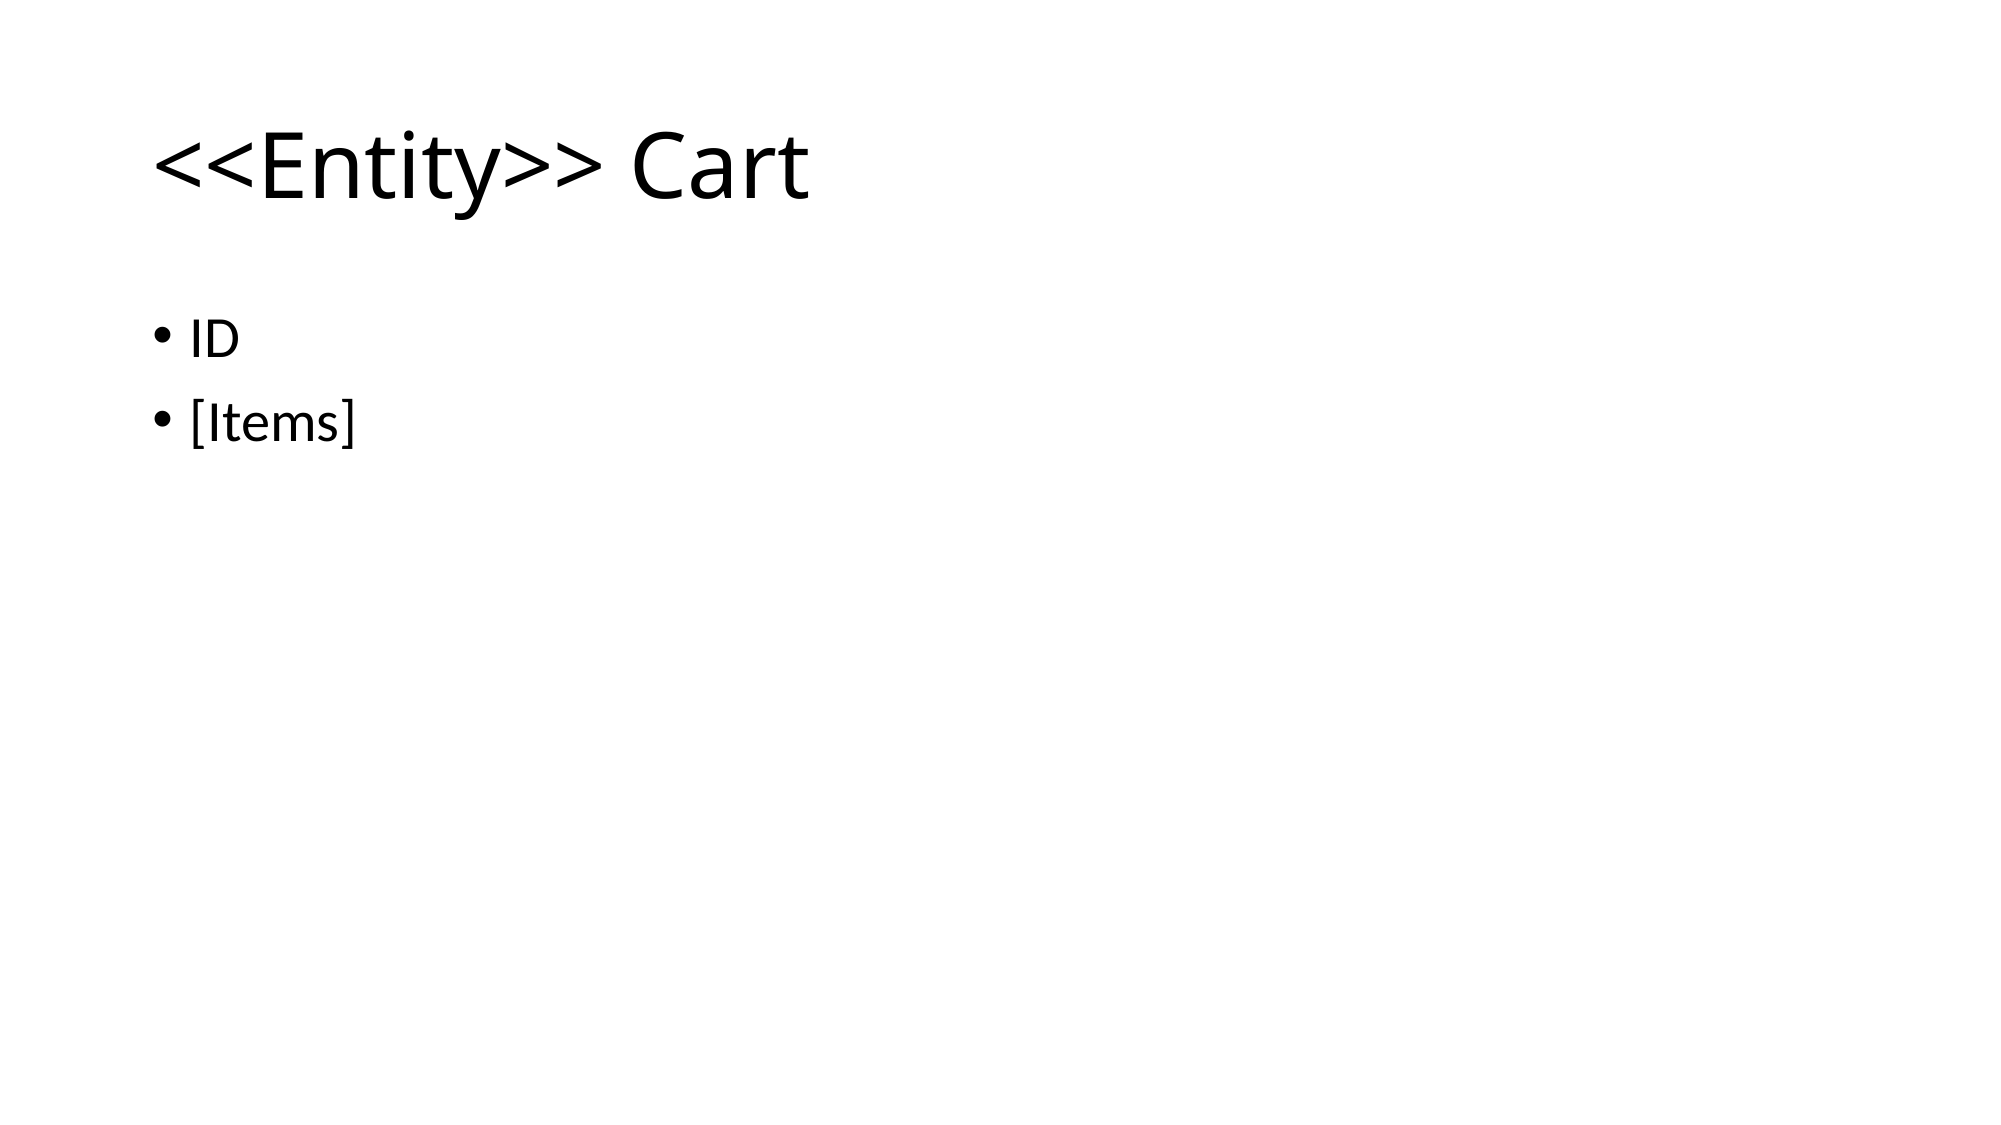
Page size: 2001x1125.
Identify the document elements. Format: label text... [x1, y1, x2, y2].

list ID [Items] [137, 299, 1863, 1014]
title <<Entity>> Cart [137, 59, 1863, 278]
